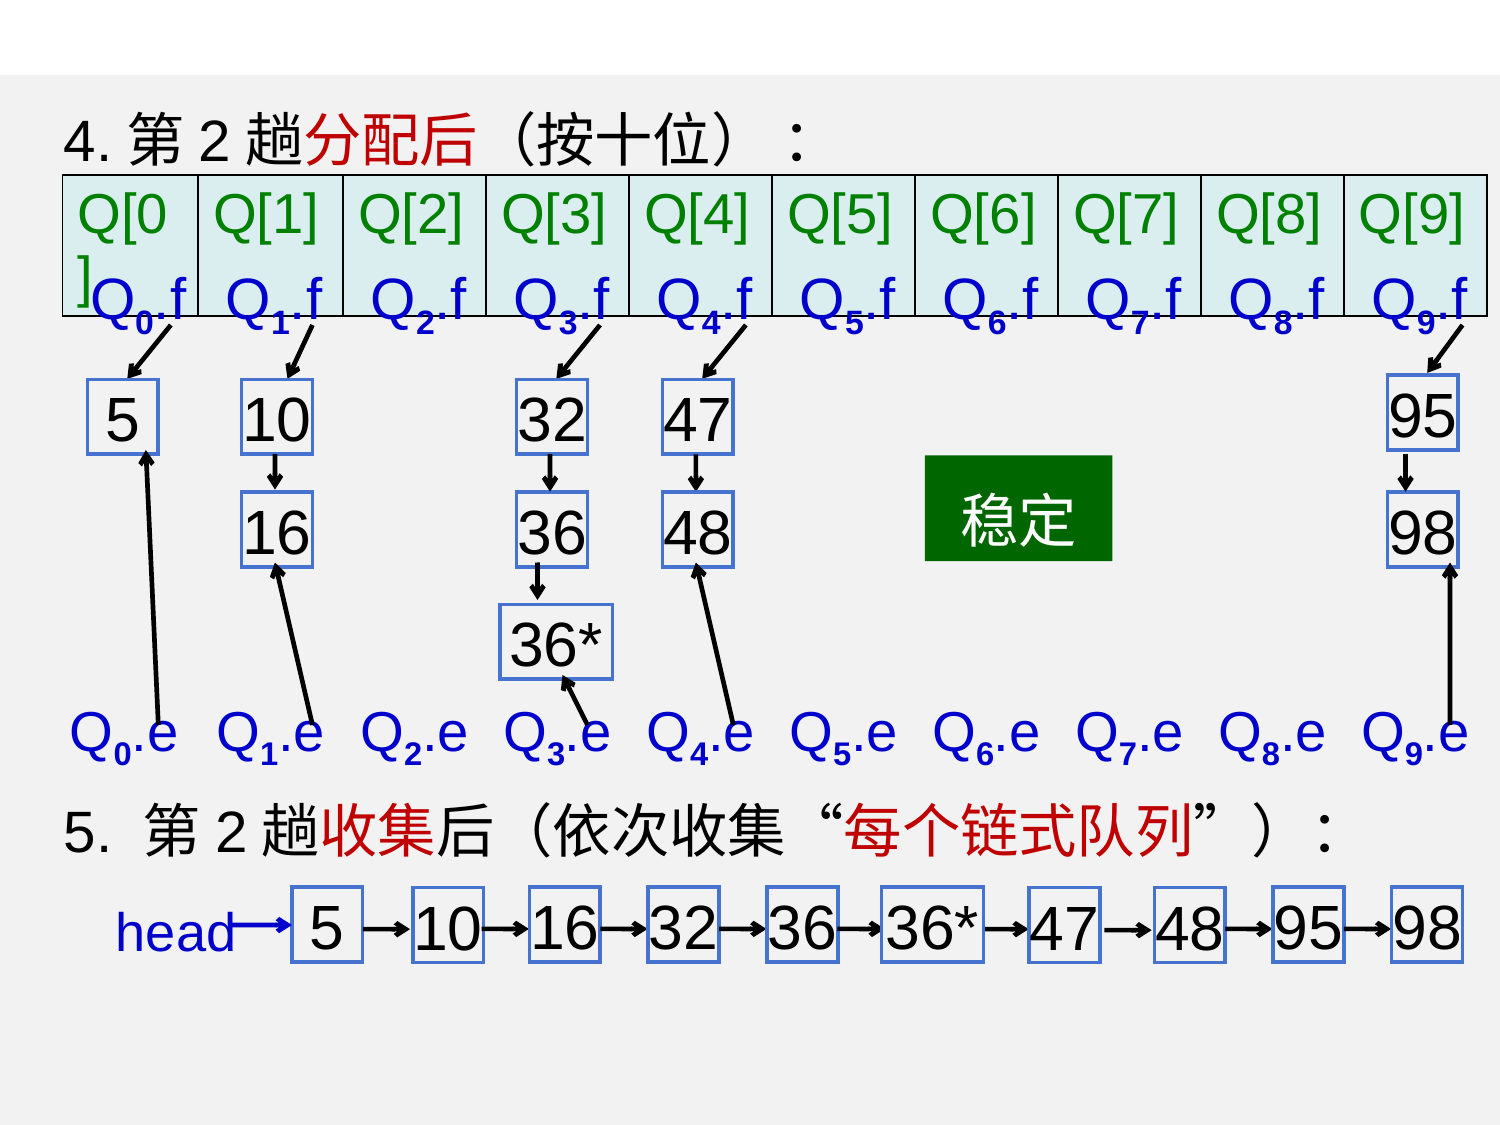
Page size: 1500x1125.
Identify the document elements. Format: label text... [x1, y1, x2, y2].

text_box [1427, 324, 1463, 373]
text_box [286, 324, 313, 379]
table_header Q[0] [63, 176, 197, 315]
text_box [600, 921, 647, 937]
table_header Q[5] [773, 176, 914, 259]
text_box [1442, 562, 1458, 725]
text_box [252, 917, 292, 933]
text_box [271, 562, 313, 725]
text_box 47 [662, 379, 734, 455]
text_box [1225, 921, 1272, 937]
table_header Q[2] [344, 176, 485, 259]
text_box [542, 454, 558, 492]
text_box [1343, 921, 1391, 937]
table_header Q6.e [915, 692, 1058, 780]
text_box [702, 324, 746, 379]
table_header Q[3] [487, 176, 628, 259]
table_header Q[1] [199, 176, 342, 259]
table_header Q3.e [486, 692, 629, 780]
text_box head [101, 873, 252, 970]
text_box [719, 921, 766, 937]
text_box 98 [1387, 491, 1459, 567]
text_box 5 [87, 379, 159, 455]
text_box 16 [529, 887, 601, 963]
table_header Q8.e [1201, 692, 1344, 780]
text_box 48 [1154, 887, 1226, 963]
text_box 95 [1272, 887, 1344, 963]
text_box [362, 921, 411, 937]
table_header Q4.e [629, 692, 772, 780]
table_header Q0.f [75, 259, 211, 349]
text_box 36* [500, 604, 613, 680]
text_box [1104, 922, 1152, 938]
table_header Q7.e [1058, 692, 1201, 780]
text_box [267, 454, 283, 490]
text_box [139, 450, 159, 725]
text_box 95 [1387, 374, 1459, 450]
text_box [556, 324, 601, 379]
text_box [984, 921, 1029, 937]
text_box [688, 454, 704, 491]
table_header Q7.f [1071, 259, 1214, 349]
text_box [692, 562, 734, 725]
text_box [481, 921, 529, 937]
table_header Q2.f [356, 259, 499, 349]
text_box 98 [1391, 887, 1463, 963]
text_box 4.第2趟分配后（按十位） ： 5. 第2趟收集后（依次收集“每个链式队列”）： [0, 74, 1500, 1125]
table_header Q0.e [50, 692, 198, 780]
text_box [530, 562, 545, 601]
text_box [562, 675, 588, 726]
table_header Q[9] [1345, 176, 1486, 259]
text_box 稳定 [924, 455, 1113, 562]
table_header Q9.e [1344, 692, 1487, 780]
table_header Q9.f [1357, 259, 1500, 349]
text_box 10 [241, 379, 313, 455]
table_header Q[8] [1202, 176, 1343, 259]
table_header Q3.f [499, 259, 642, 349]
table_header Q[6] [916, 176, 1057, 259]
text_box 16 [241, 491, 313, 567]
table_header Q1.f [211, 259, 356, 349]
table_header Q6.f [928, 259, 1071, 349]
table_header Q2.e [343, 692, 486, 780]
table_header Q1.e [198, 692, 343, 780]
table_header Q4.f [642, 259, 785, 349]
text_box 48 [662, 491, 734, 567]
table_header Q5.f [785, 259, 928, 349]
text_box 10 [412, 887, 484, 963]
table_header Q[4] [630, 176, 771, 259]
text_box 32 [516, 379, 588, 455]
text_box 32 [647, 887, 719, 963]
text_box 5 [291, 887, 363, 963]
table_header Q8.f [1214, 259, 1357, 349]
text_box [1398, 454, 1413, 492]
table_header Q5.e [772, 692, 915, 780]
text_box 36 [516, 491, 588, 567]
text_box 36 [766, 887, 838, 963]
table_header Q[7] [1059, 176, 1200, 259]
text_box 36* [881, 887, 984, 963]
text_box 47 [1029, 887, 1100, 963]
text_box [127, 324, 171, 379]
